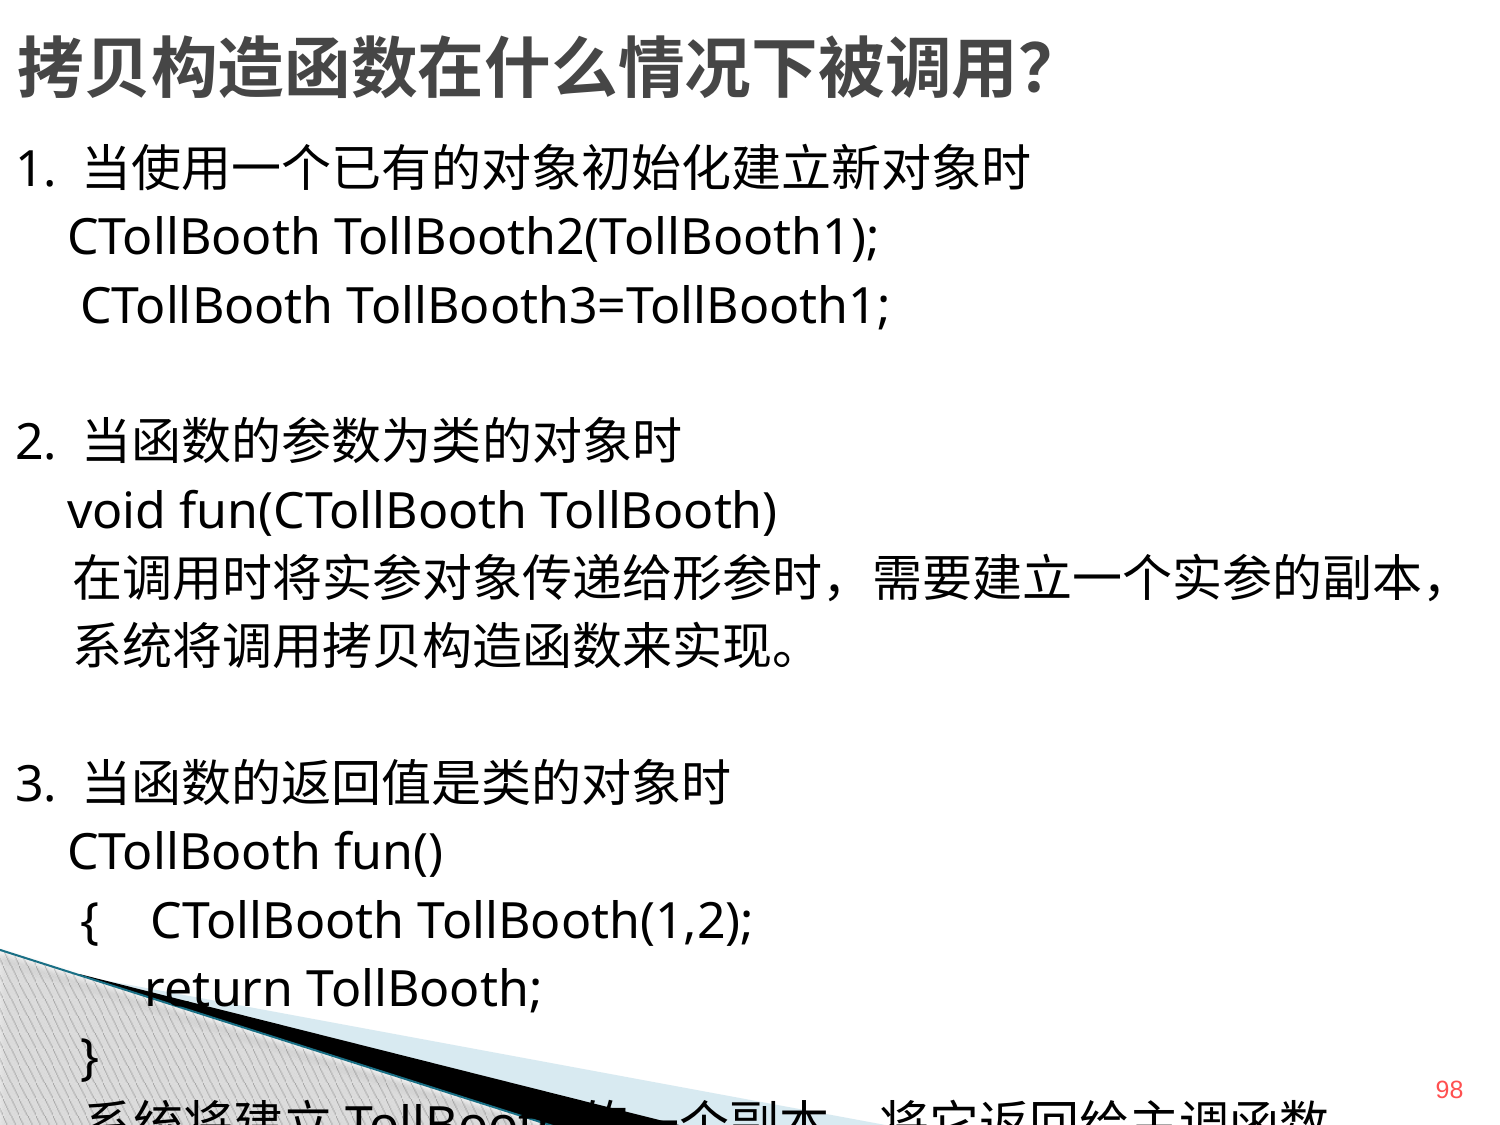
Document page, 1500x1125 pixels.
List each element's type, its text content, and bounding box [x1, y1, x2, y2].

list 1. 当使用一个已有的对象初始化建立新对象时 CTollBooth TollBooth2(TollBooth1); CTollBooth TollBooth3=TollBooth1; 2. 当函数的参数为类的对象时 void fun(CTollBooth TollBooth) 在调用时将实参对象传递给形参时，需要建立一个实参的副本， 系统将调用拷贝构造函数来实现。 3. 当函数的返回值是类的对象时 CTollBooth fun() { CTollBooth TollBooth(1,2); return TollBooth; } 系统将建立TollBooth的一个副本，将它返回给主调函数。 [0, 128, 1500, 1062]
title 拷贝构造函数在什么情况下被调用？ [2, 0, 1353, 128]
slide_number 98 [1418, 1051, 1479, 1112]
